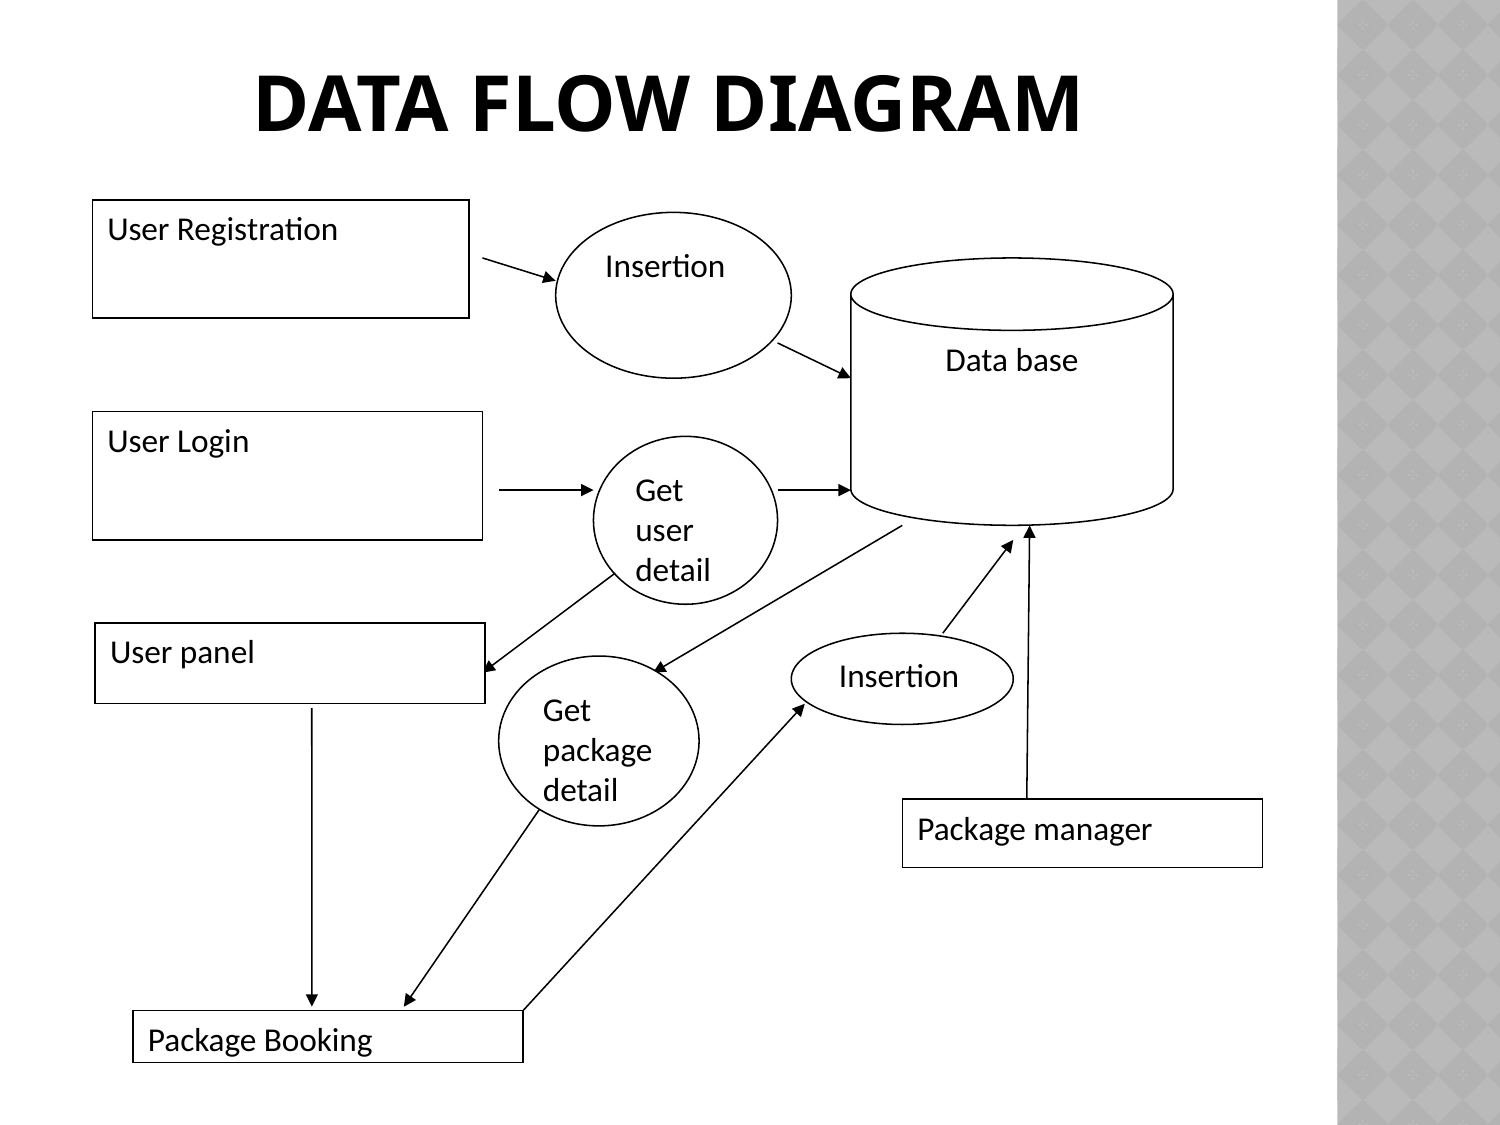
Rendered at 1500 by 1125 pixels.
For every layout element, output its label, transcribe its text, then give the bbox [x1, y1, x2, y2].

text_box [91, 199, 1263, 1063]
title Data Flow Diagram [75, 52, 1263, 240]
